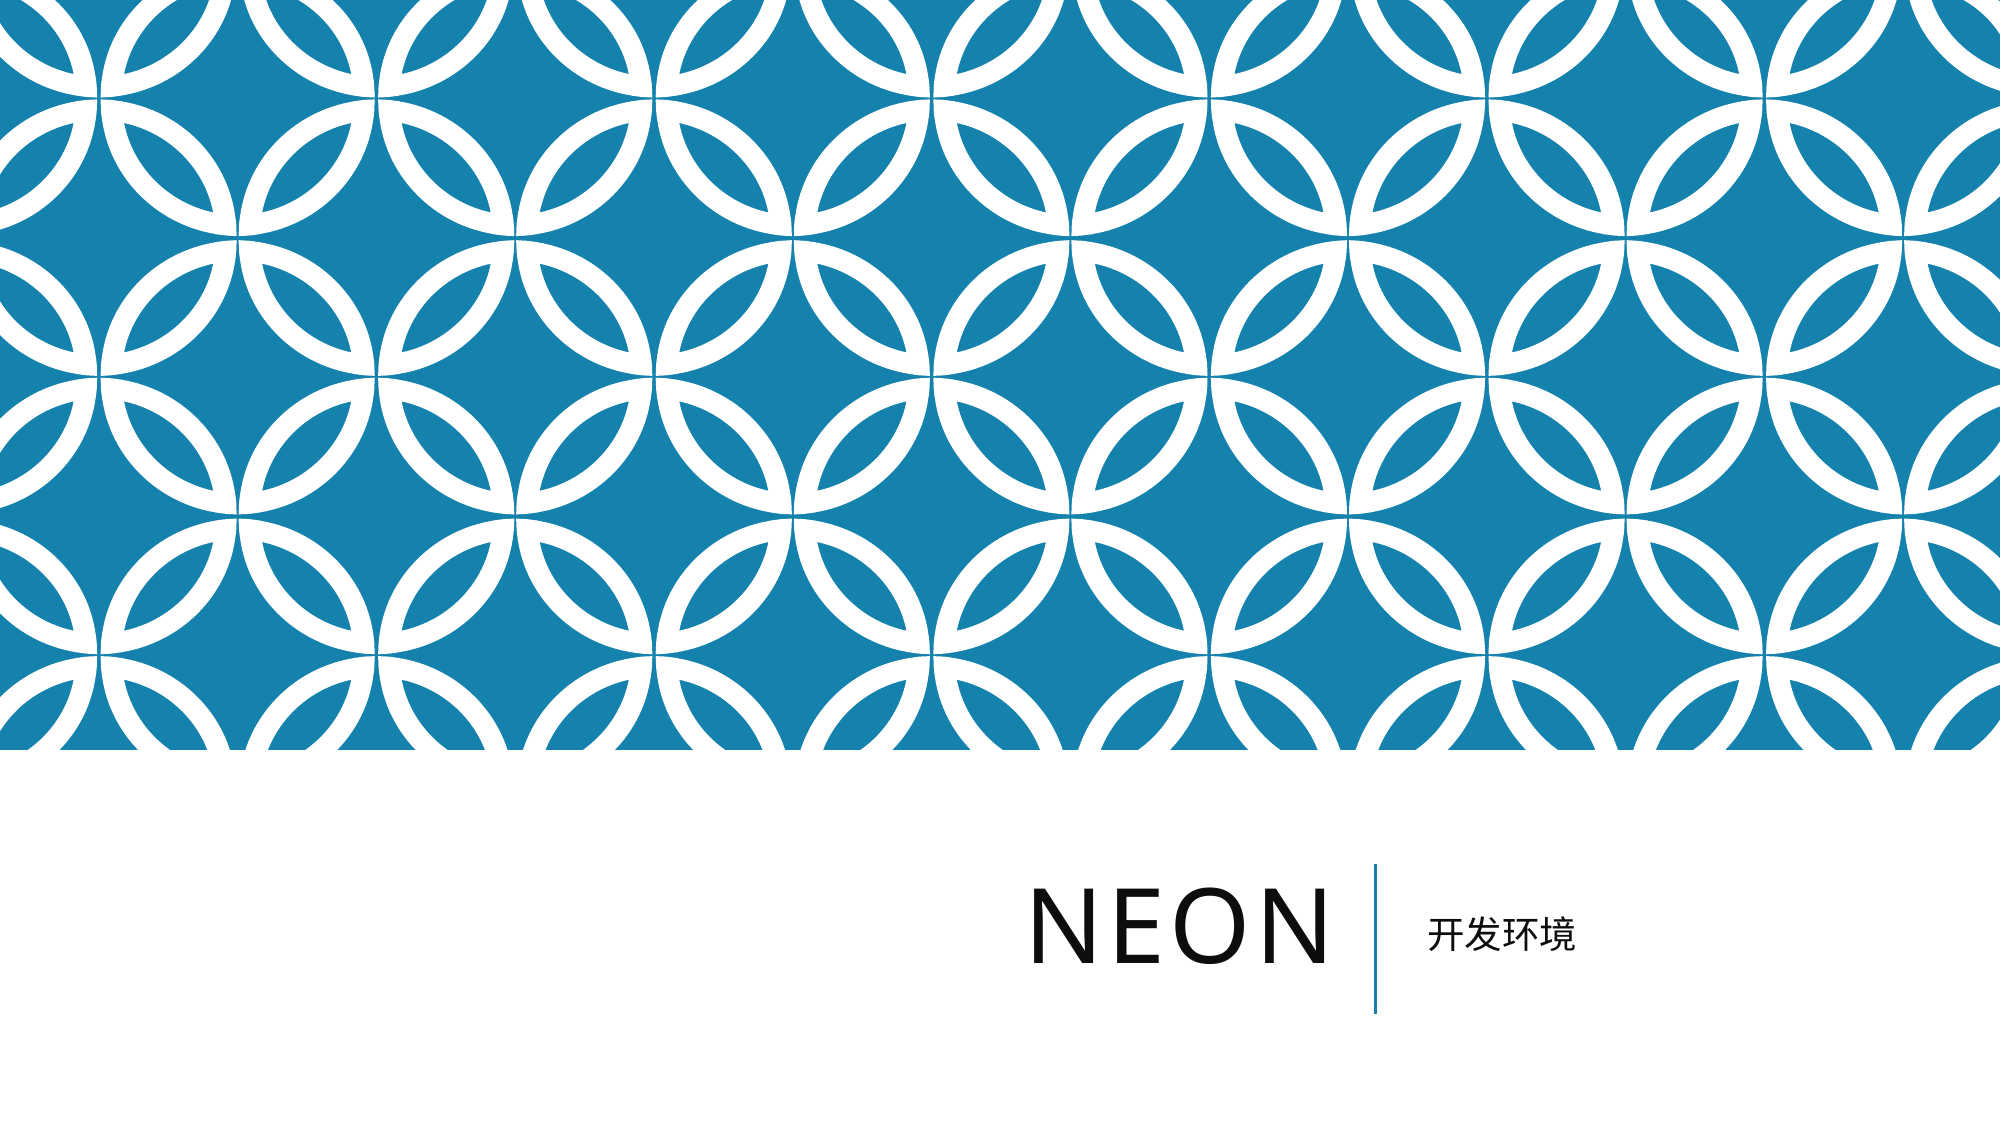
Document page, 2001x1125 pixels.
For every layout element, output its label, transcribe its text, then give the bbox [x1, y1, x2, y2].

title NEON [75, 813, 1350, 1054]
subtitle 开发环境 [1412, 813, 1938, 1054]
